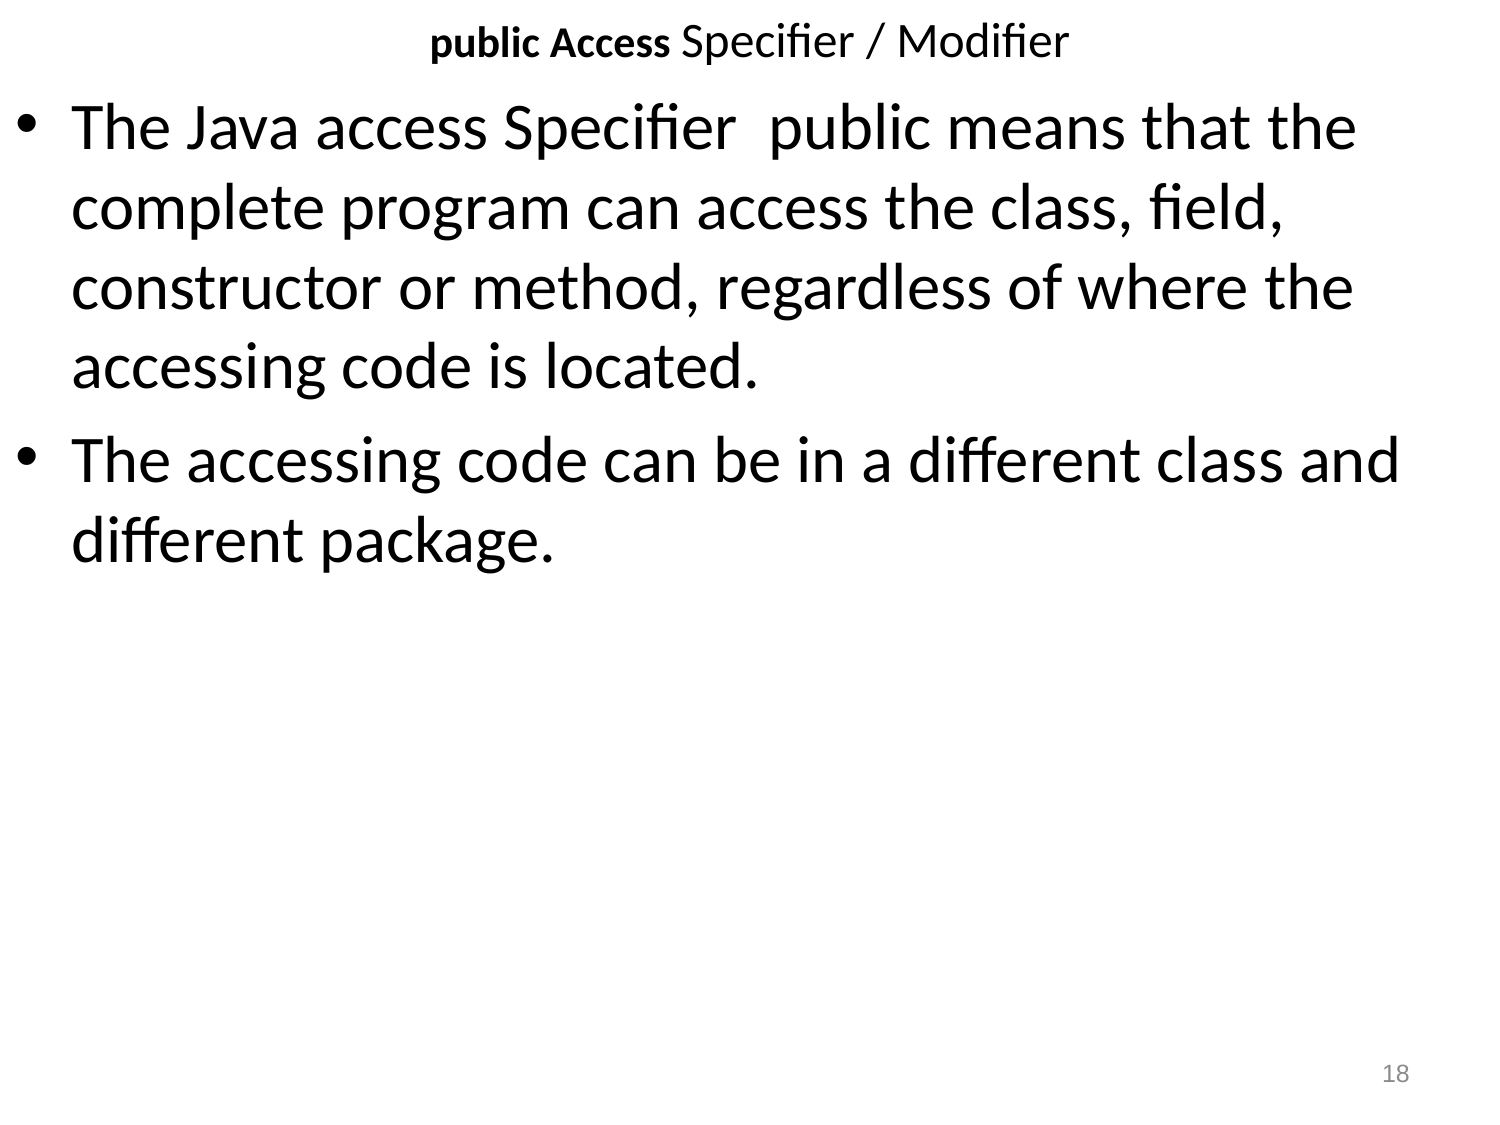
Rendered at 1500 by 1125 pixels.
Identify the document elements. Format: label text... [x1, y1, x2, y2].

slide_number 18 [1074, 1042, 1425, 1103]
list The Java access Specifier public means that the complete program can access the class, field, constructor or method, regardless of where the accessing code is located. The accessing code can be in a different class and different package. [0, 75, 1500, 1025]
title public Access Specifier / Modifier [75, 0, 1425, 75]
